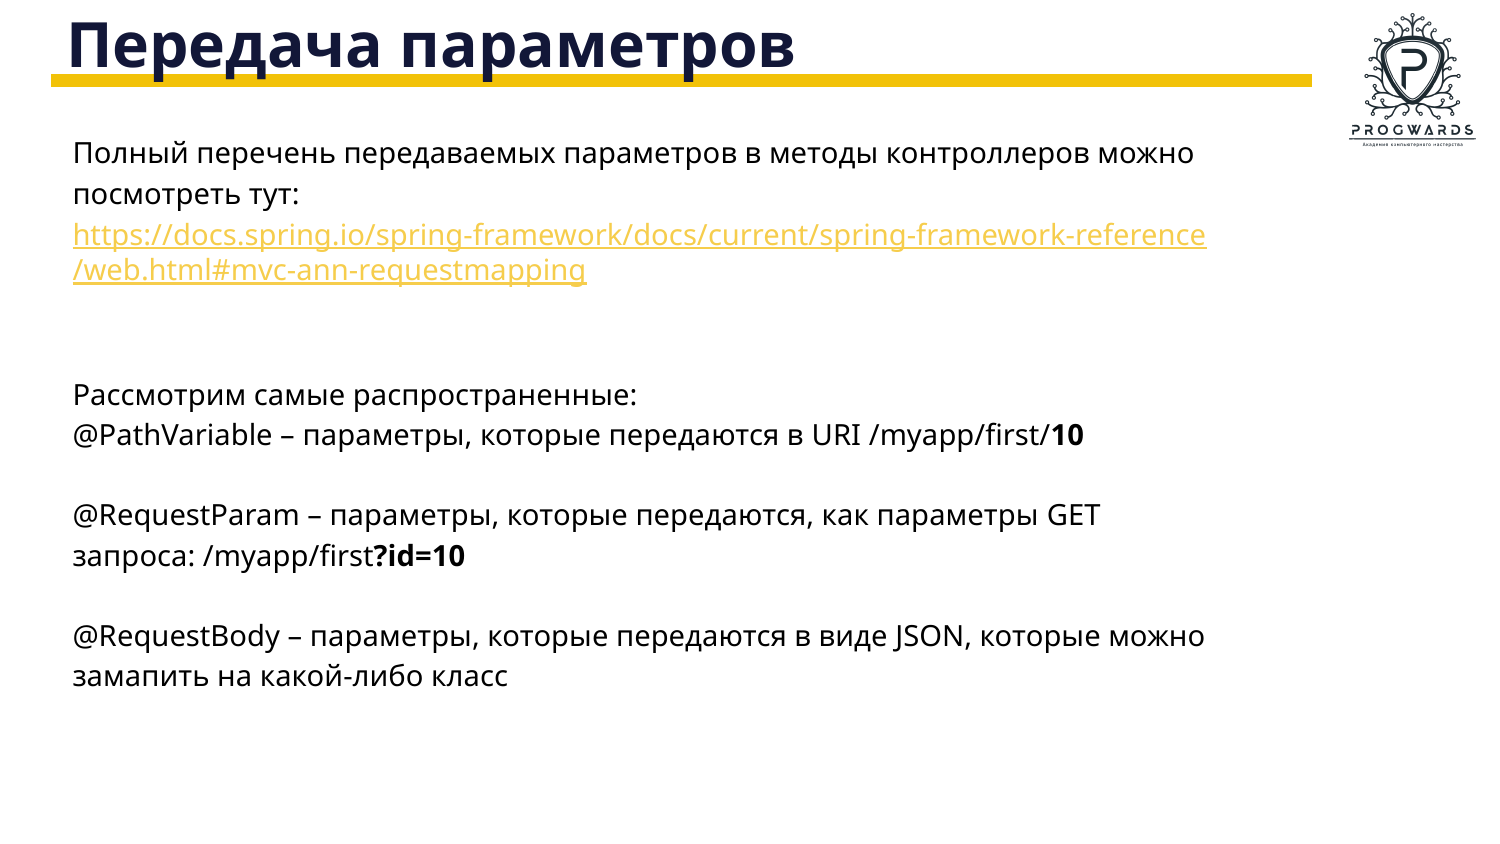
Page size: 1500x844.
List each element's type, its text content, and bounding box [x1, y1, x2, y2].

text_box Полный перечень передаваемых параметров в методы контроллеров можно посмотреть тут: https://docs.spring.io/spring-framework/docs/current/spring-framework-reference/web.html#mvc-ann-requestmapping Рассмотрим самые распространенные: @PathVariable – параметры, которые передаются в URI /myapp/first/10 @RequestParam – параметры, которые передаются, как параметры GET запроса: /myapp/first?id=10 @RequestBody – параметры, которые передаются в виде JSON, которые можно замапить на какой-либо класс [51, 114, 1230, 228]
picture [1349, 13, 1476, 148]
title Передача параметров [51, 0, 1449, 81]
